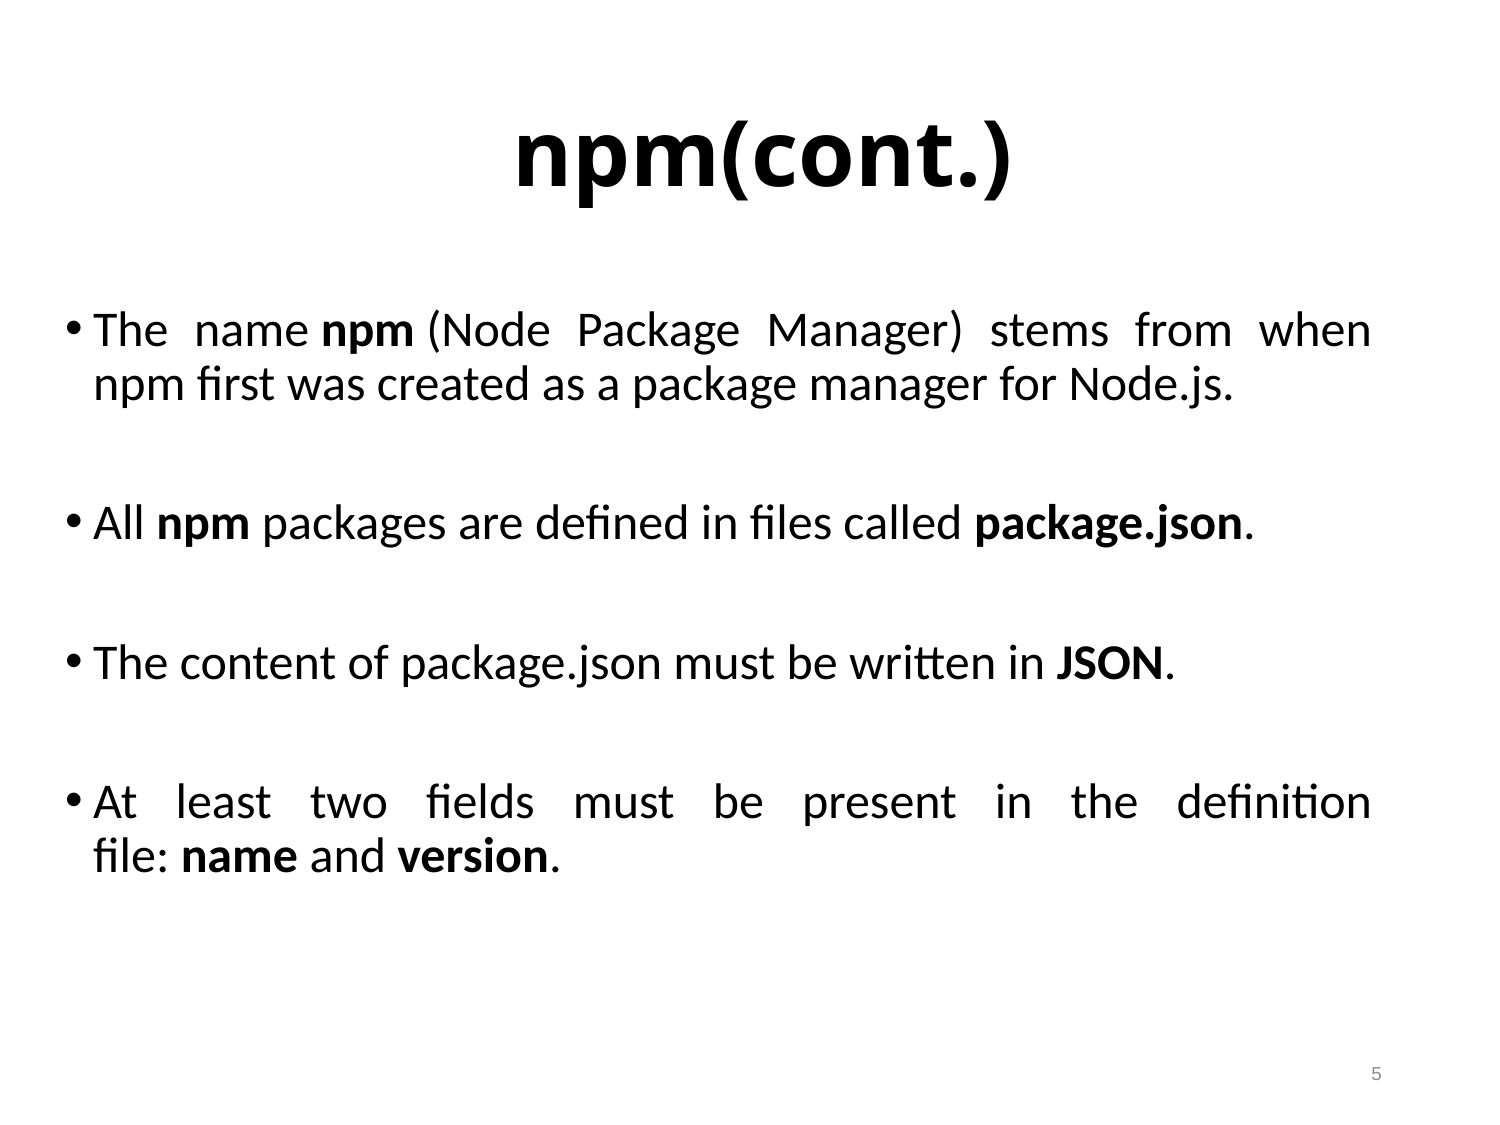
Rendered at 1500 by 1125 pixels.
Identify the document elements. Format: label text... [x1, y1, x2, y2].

text_box npm(cont.) [99, 87, 1425, 213]
slide_number 5 [1059, 1042, 1397, 1103]
list The name npm (Node Package Manager) stems from when npm first was created as a package manager for Node.js. All npm packages are defined in files called package.json. The content of package.json must be written in JSON. At least two fields must be present in the definition file: name and version. [50, 235, 1388, 996]
